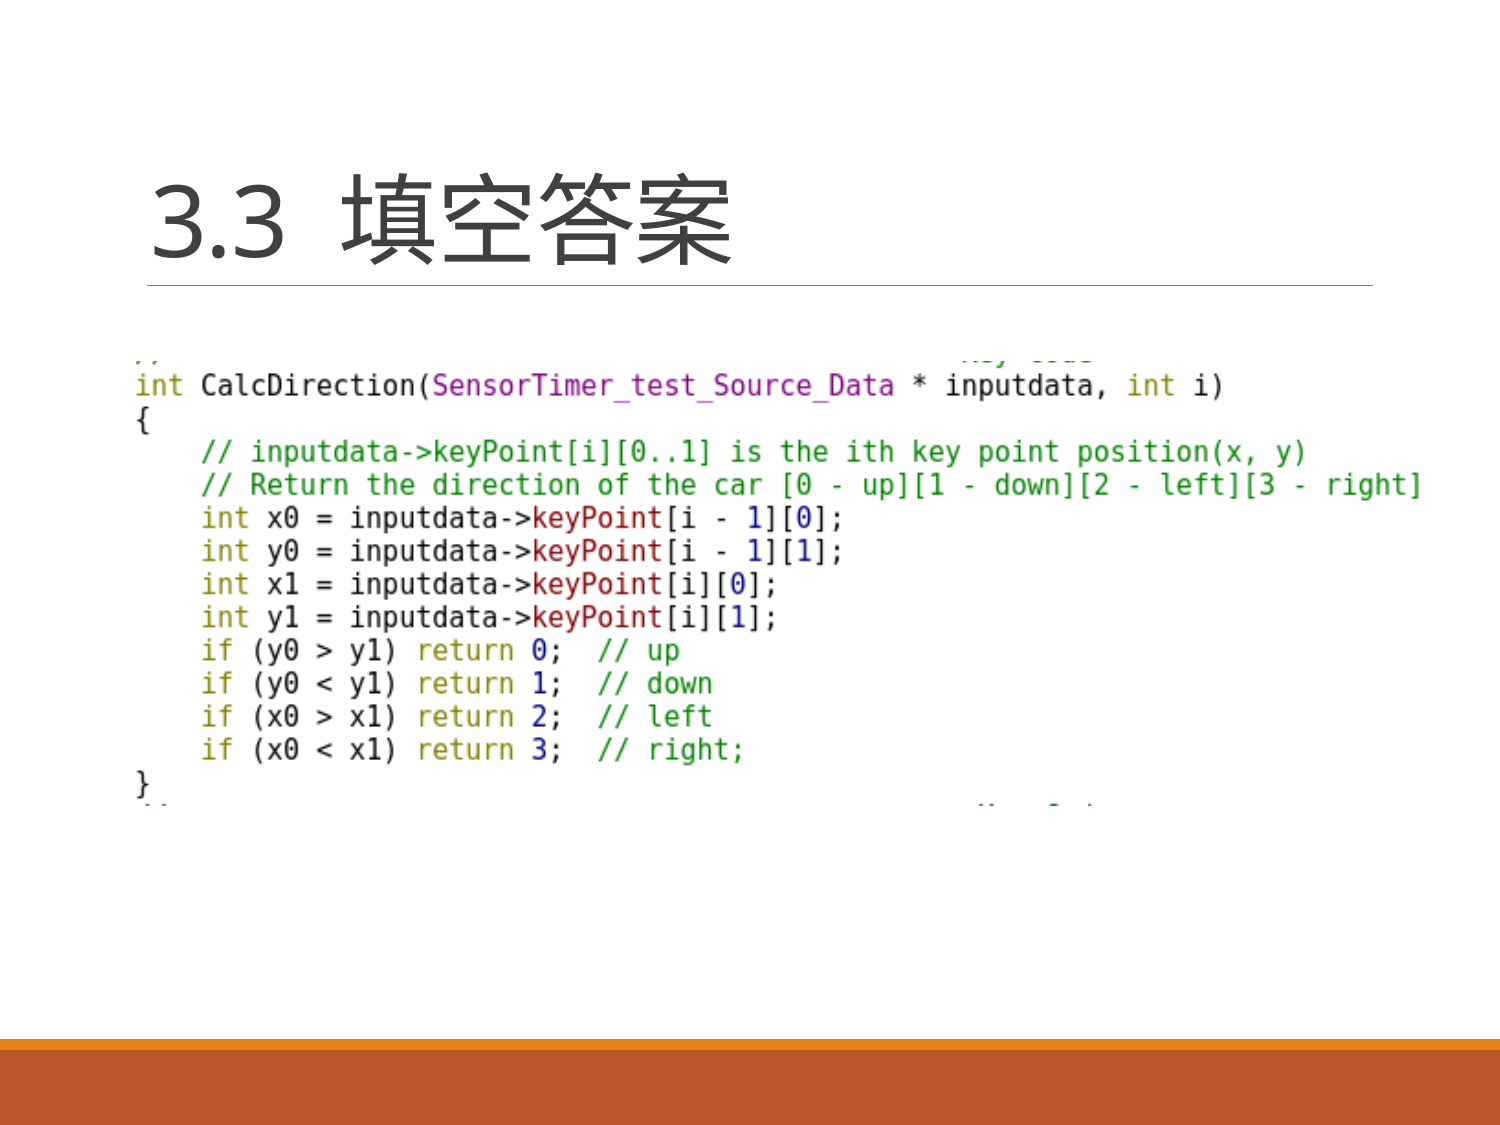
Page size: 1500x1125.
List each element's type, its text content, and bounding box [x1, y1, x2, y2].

picture [134, 361, 1429, 806]
title 3.3 填空答案 [135, 47, 1373, 285]
